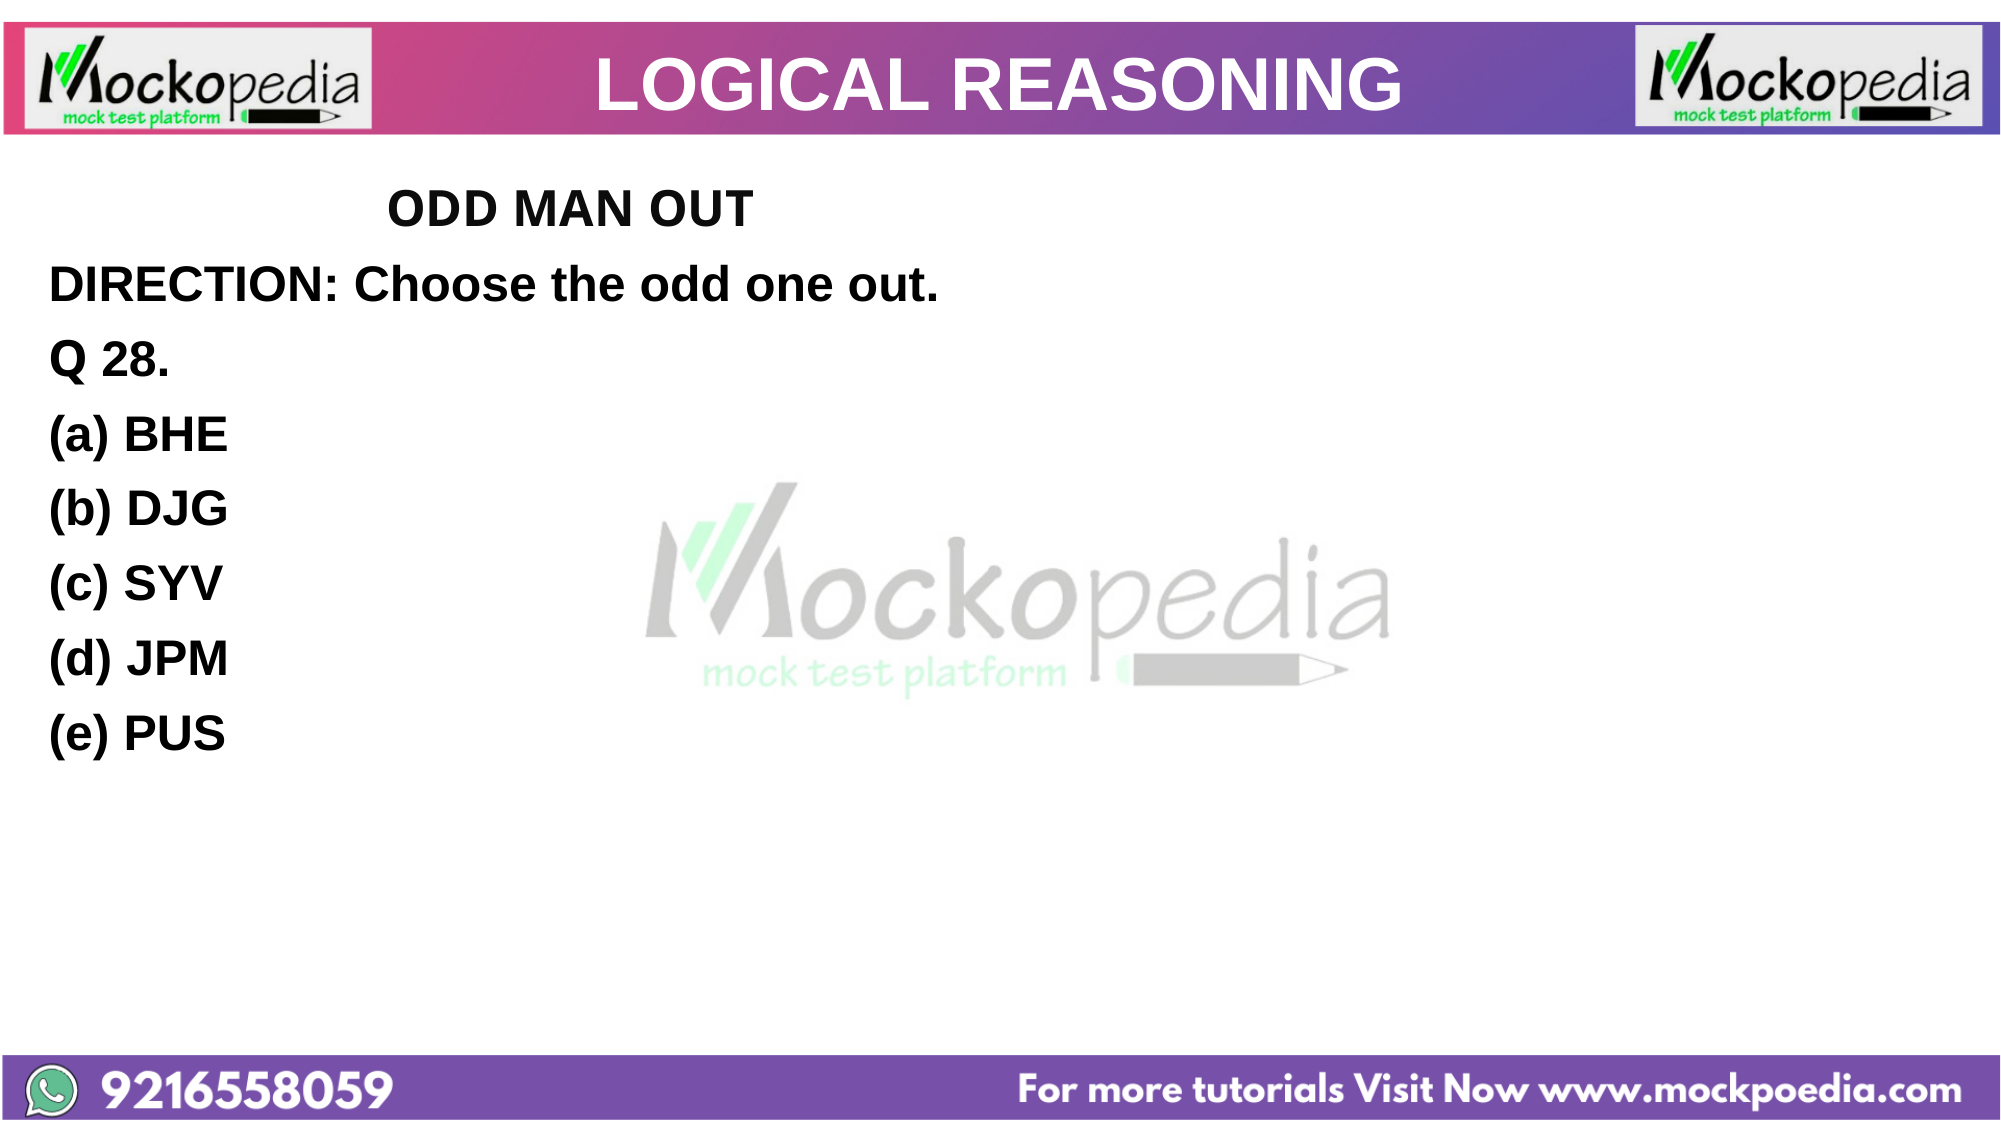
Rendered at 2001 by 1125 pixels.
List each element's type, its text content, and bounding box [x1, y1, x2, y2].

title LOGICAL REASONING [41, 31, 1959, 142]
list ODD MAN OUT DIRECTION: Choose the odd one out. Q 28. BHE (b) DJG (c) SYV (d) JPM (e) PUS [33, 175, 1959, 1053]
picture [0, 0, 2001, 1125]
